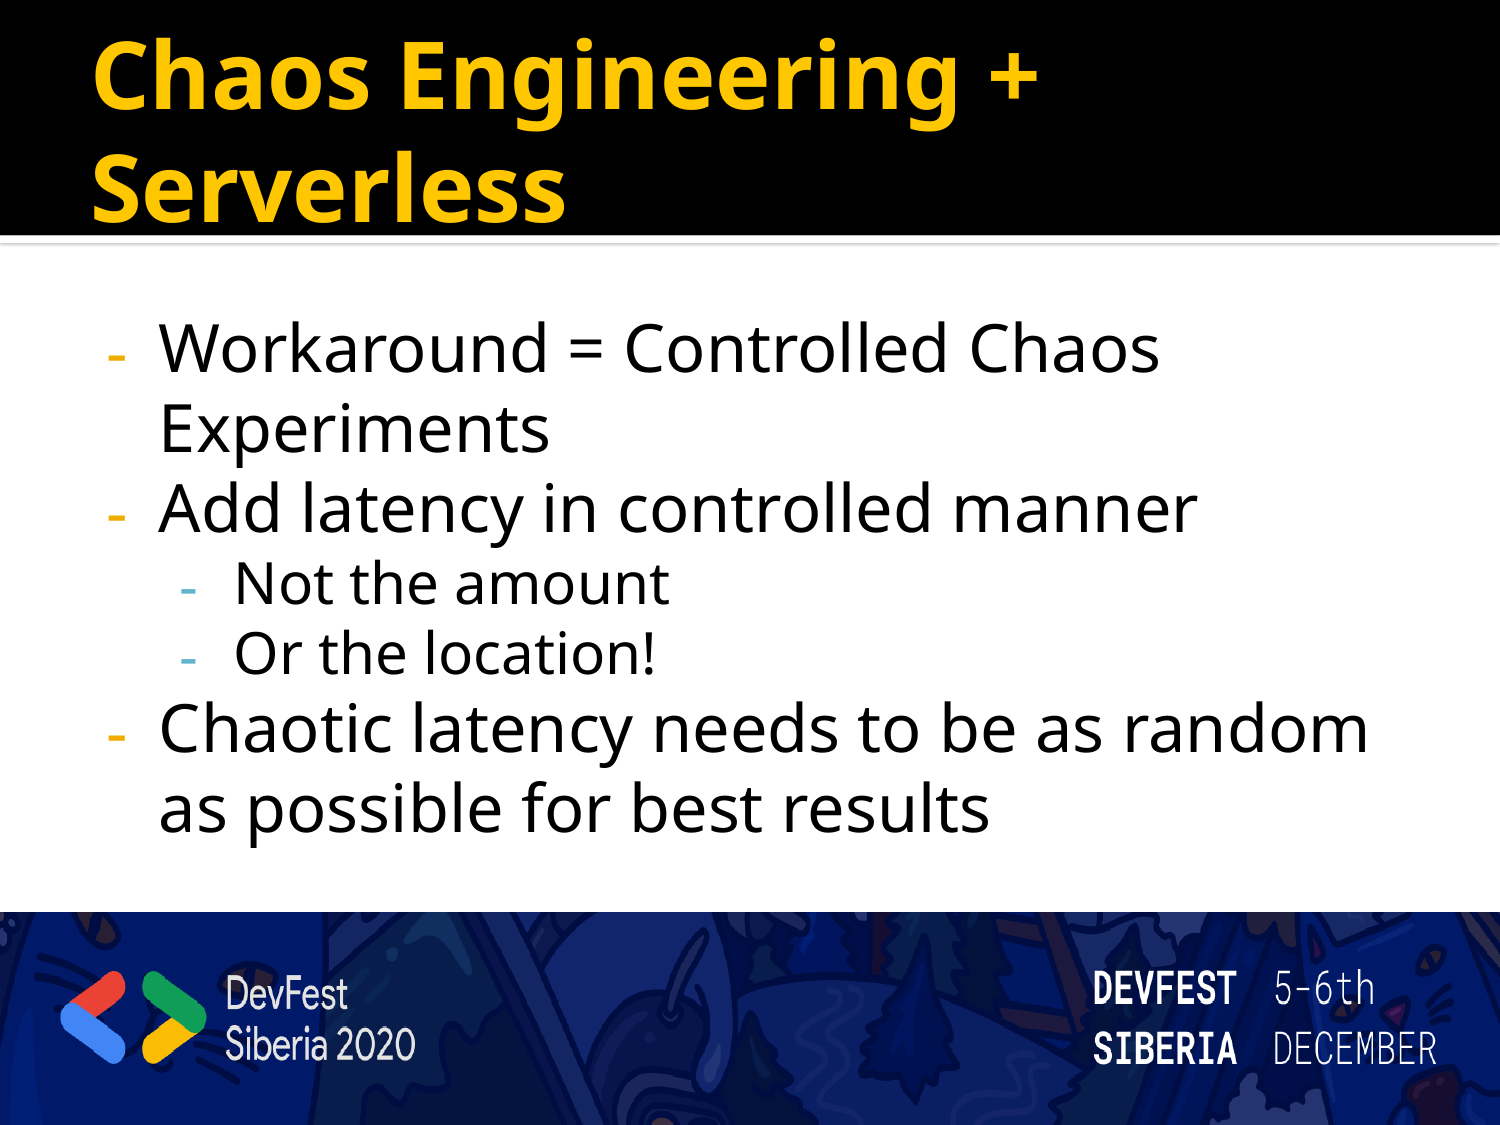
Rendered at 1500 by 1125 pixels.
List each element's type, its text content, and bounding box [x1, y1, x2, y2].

title Chaos Engineering + Serverless [75, 25, 1425, 231]
picture [0, 244, 1500, 1125]
list Workaround = Controlled Chaos Experiments Add latency in controlled manner Not the amount Or the location! Chaotic latency needs to be as random as possible for best results [75, 291, 1425, 905]
